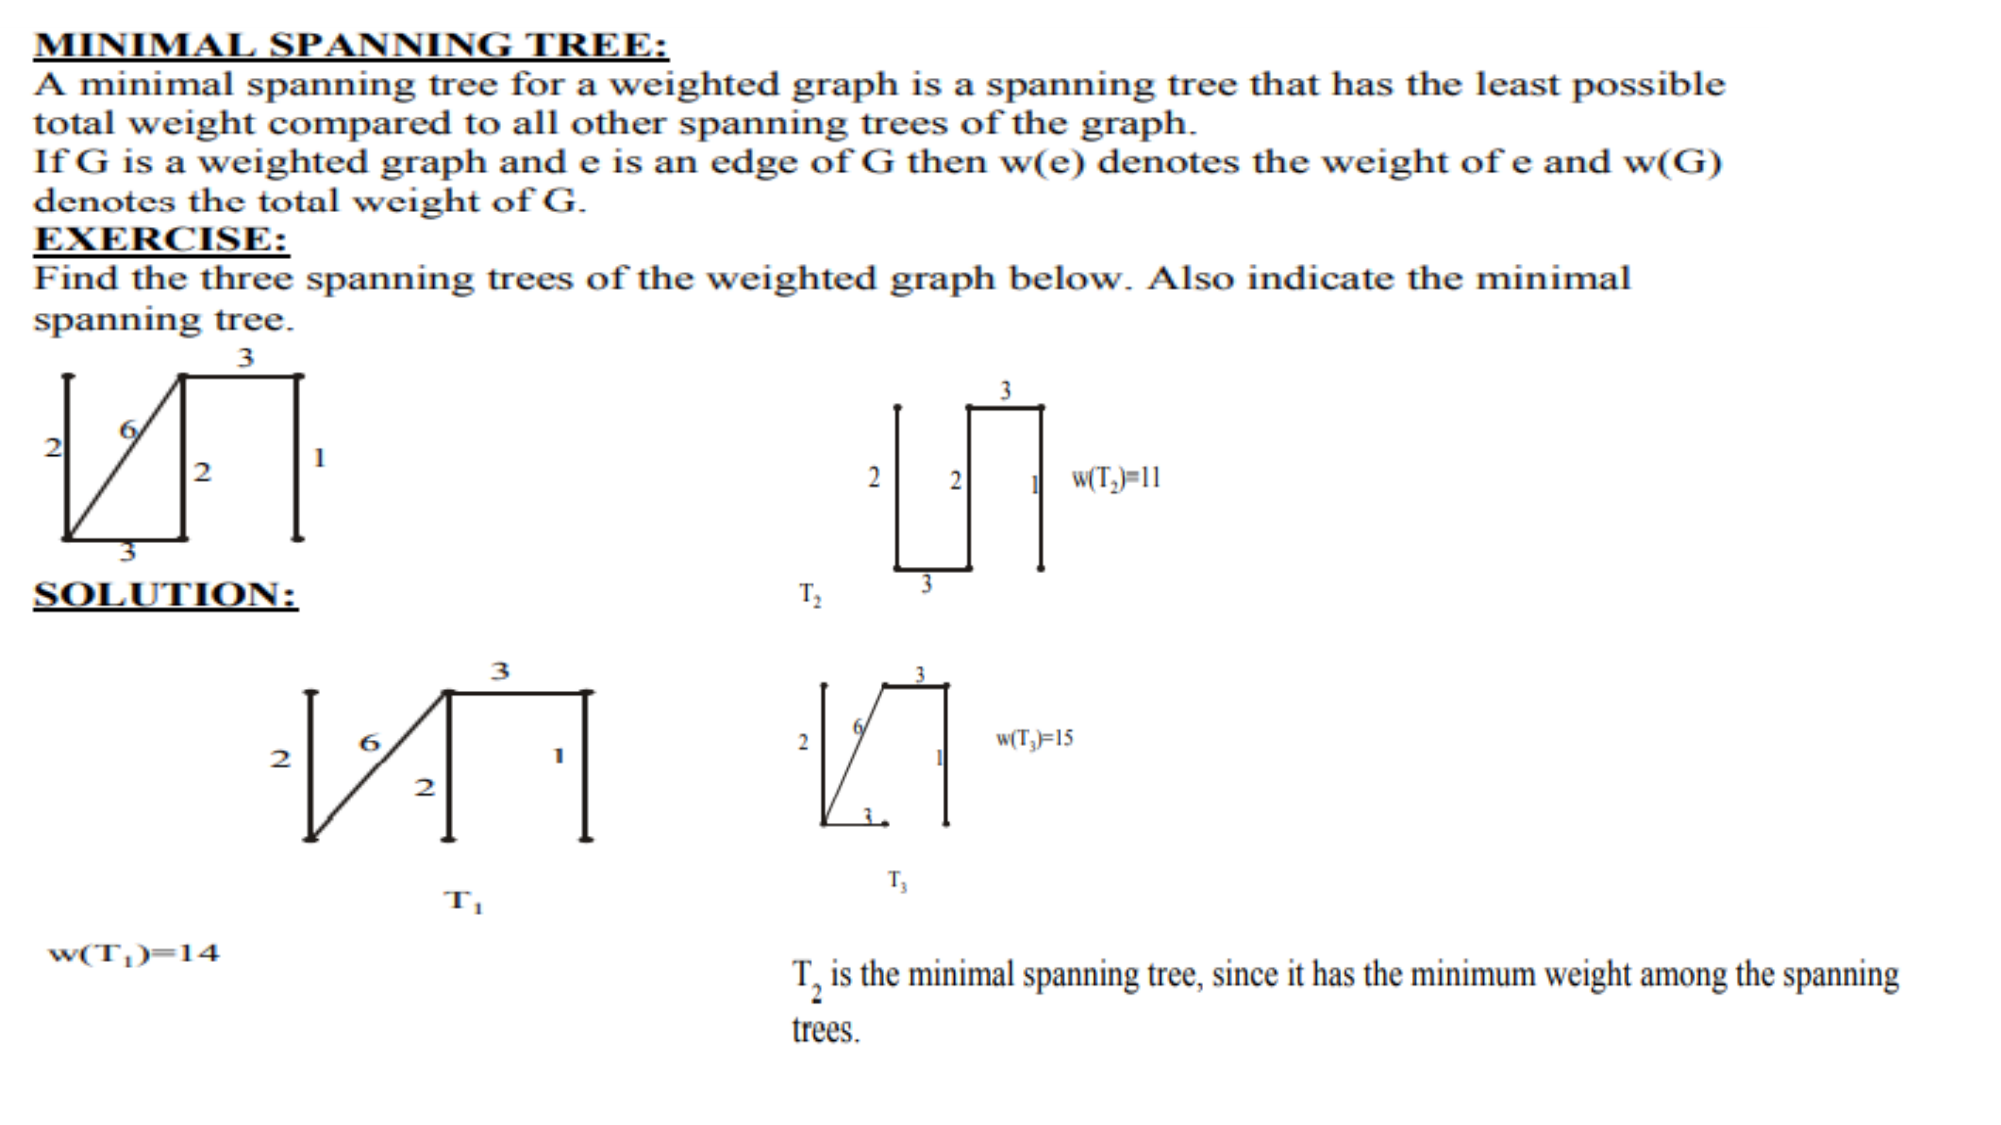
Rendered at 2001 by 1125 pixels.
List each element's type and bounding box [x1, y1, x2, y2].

picture [0, 26, 1946, 1067]
